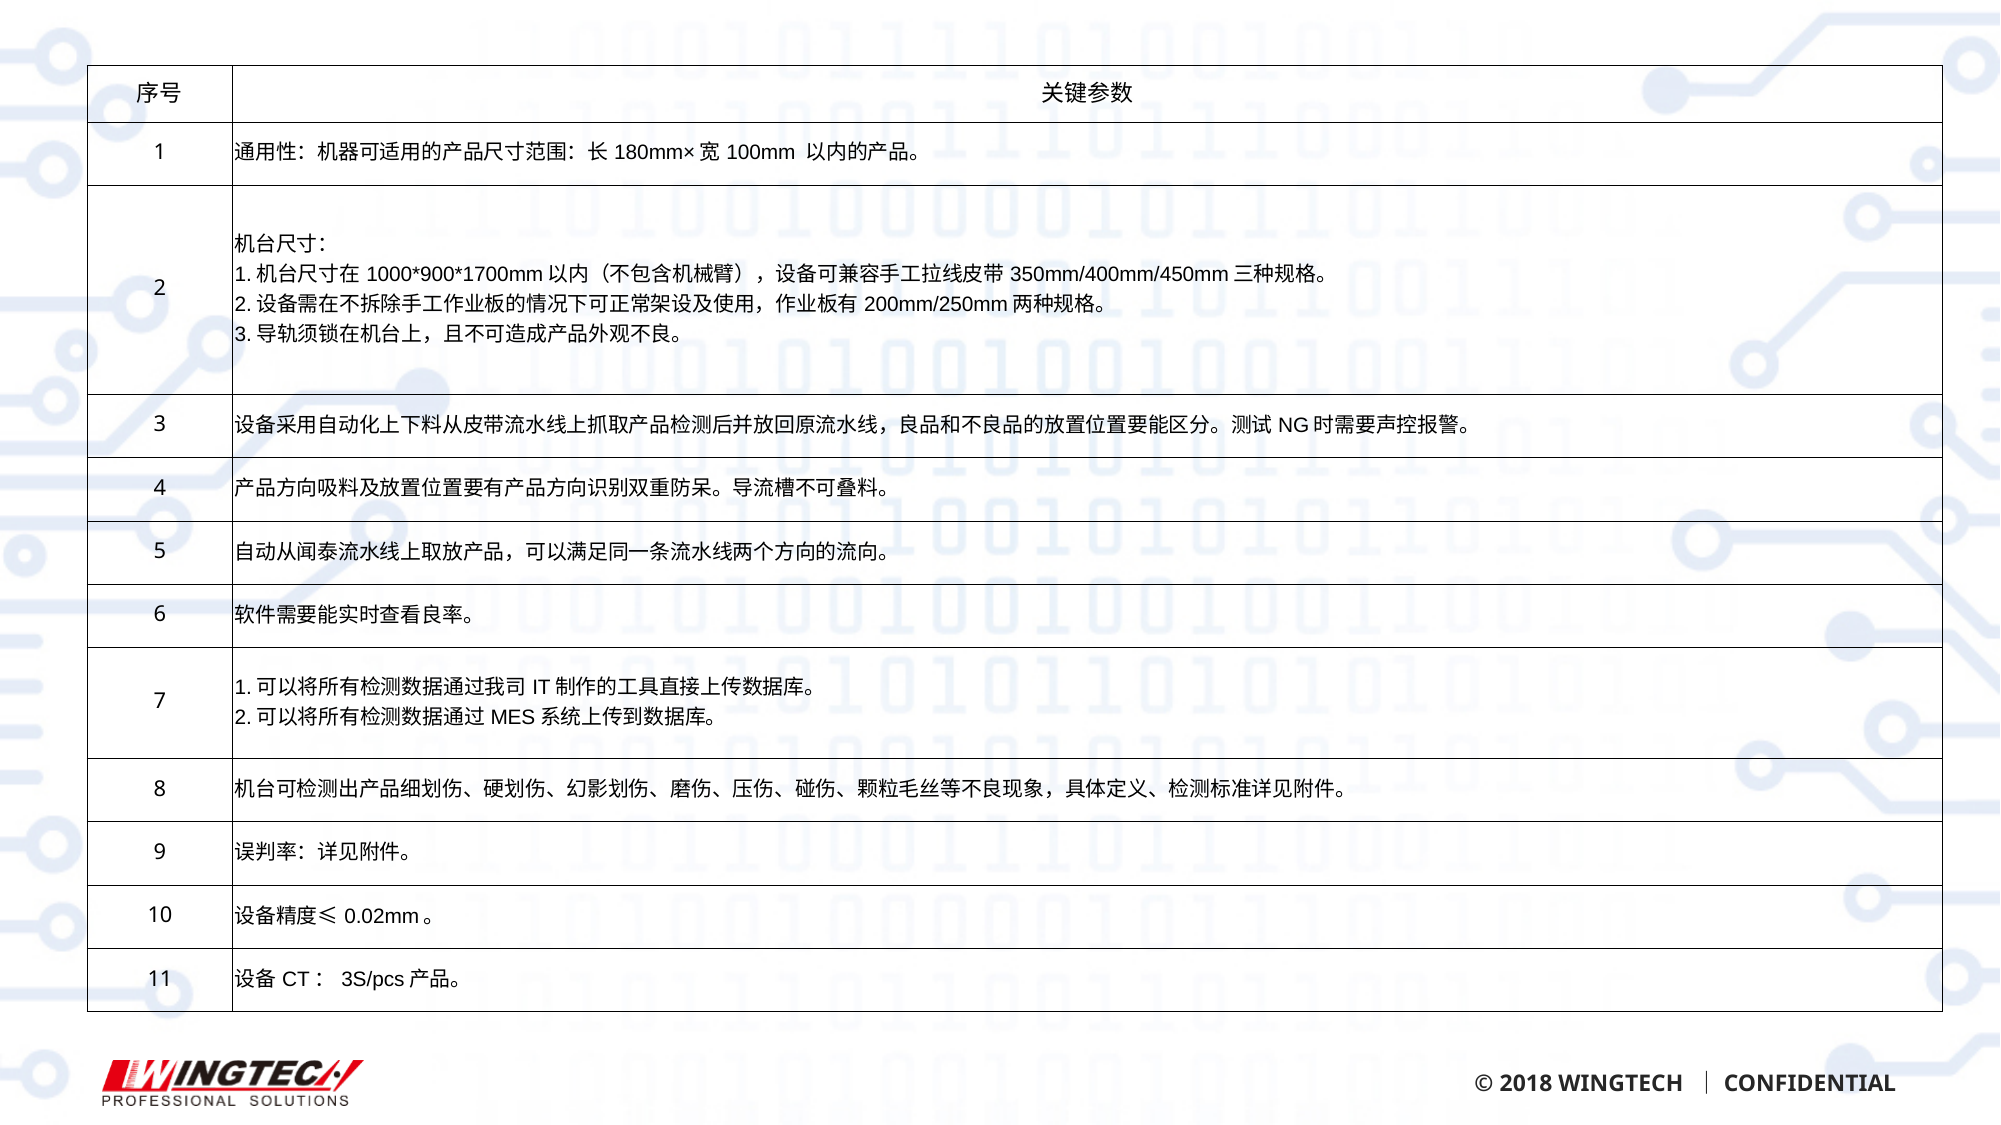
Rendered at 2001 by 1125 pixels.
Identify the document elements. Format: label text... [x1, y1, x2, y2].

table_cell 设备CT：3S/pcs产品。 [233, 949, 1942, 1011]
table_cell 5 [88, 522, 232, 584]
table_cell 8 [88, 759, 232, 821]
table_cell 11 [88, 949, 232, 1011]
picture [0, 0, 2000, 1125]
table_cell 9 [88, 822, 232, 885]
table_cell 软件需要能实时查看良率。 [233, 585, 1942, 647]
table_cell 自动从闻泰流水线上取放产品，可以满足同一条流水线两个方向的流向。 [233, 522, 1942, 584]
table_cell 产品方向吸料及放置位置要有产品方向识别双重防呆。导流槽不可叠料。 [233, 458, 1942, 521]
table_cell 通用性：机器可适用的产品尺寸范围：长180mm×宽100mm 以内的产品。 [233, 123, 1942, 185]
table_cell 2 [88, 186, 232, 394]
table_cell 1 [88, 123, 232, 185]
table_header 序号 [88, 66, 232, 122]
table_cell 设备精度≤0.02mm。 [233, 886, 1942, 948]
table_cell 机台可检测出产品细划伤、硬划伤、幻影划伤、磨伤、压伤、碰伤、颗粒毛丝等不良现象，具体定义、检测标准详见附件。 [233, 759, 1942, 821]
table_cell 4 [88, 458, 232, 521]
table_cell 3 [88, 395, 232, 457]
table_cell 7 [88, 648, 232, 758]
table_cell 误判率：详见附件。 [233, 822, 1942, 885]
table_cell 机台尺寸： 1.机台尺寸在1000*900*1700mm以内（不包含机械臂），设备可兼容手工拉线皮带350mm/400mm/450mm三种规格。 2.设备需在不拆除手工作业板的情况下可正常架设及使用，作业板有200mm/250mm两种规格。 3.导轨须锁在机台上，且不可造成产品外观不良。 [233, 186, 1942, 394]
table_cell 10 [88, 886, 232, 948]
table_cell 1.可以将所有检测数据通过我司IT制作的工具直接上传数据库。 2.可以将所有检测数据通过MES系统上传到数据库。 [233, 648, 1942, 758]
table_header 关键参数 [233, 66, 1942, 122]
table_cell 6 [88, 585, 232, 647]
table_cell 设备采用自动化上下料从皮带流水线上抓取产品检测后并放回原流水线，良品和不良品的放置位置要能区分。测试NG时需要声控报警。 [233, 395, 1942, 457]
